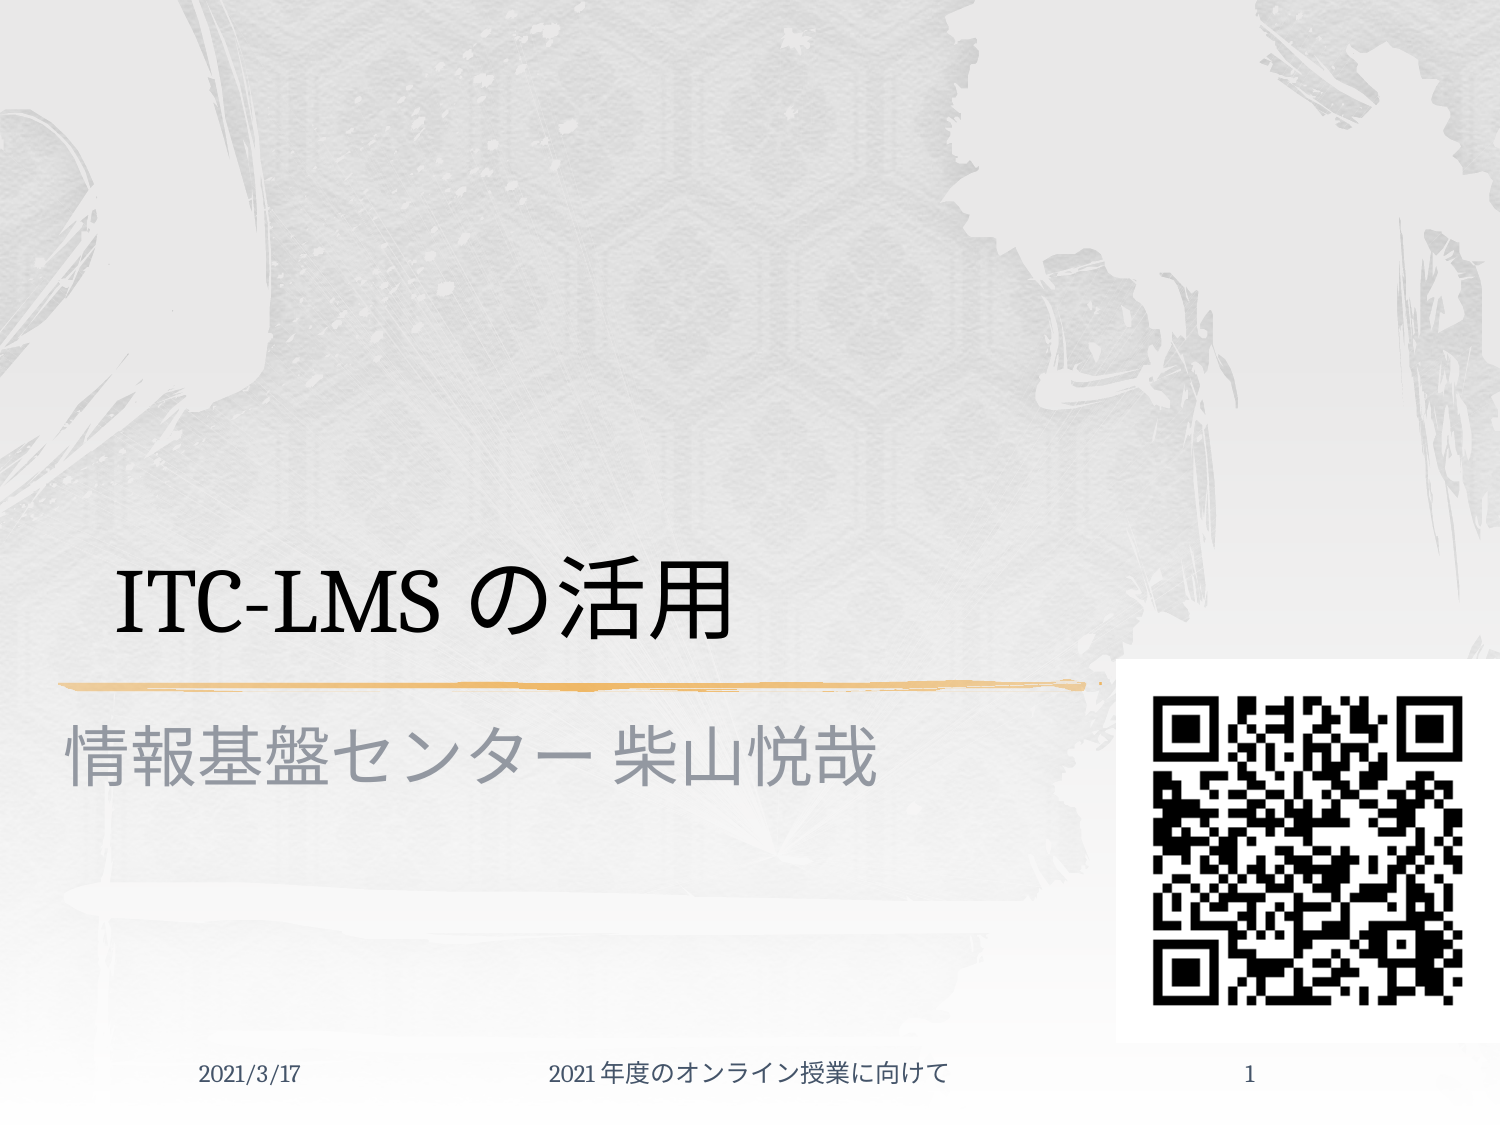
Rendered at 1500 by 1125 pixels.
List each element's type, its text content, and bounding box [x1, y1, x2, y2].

footer 2021年度のオンライン授業に向けて [512, 1042, 988, 1103]
picture [1116, 659, 1500, 1043]
title ITC-LMSの活用 [100, 410, 1500, 659]
title 学生とのコミュニケーション (3/6) [1107, 649, 1500, 659]
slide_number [75, 1042, 425, 1103]
subtitle 情報基盤センター 柴山悦哉 [49, 707, 1100, 903]
slide_number 1 [1074, 1042, 1425, 1103]
